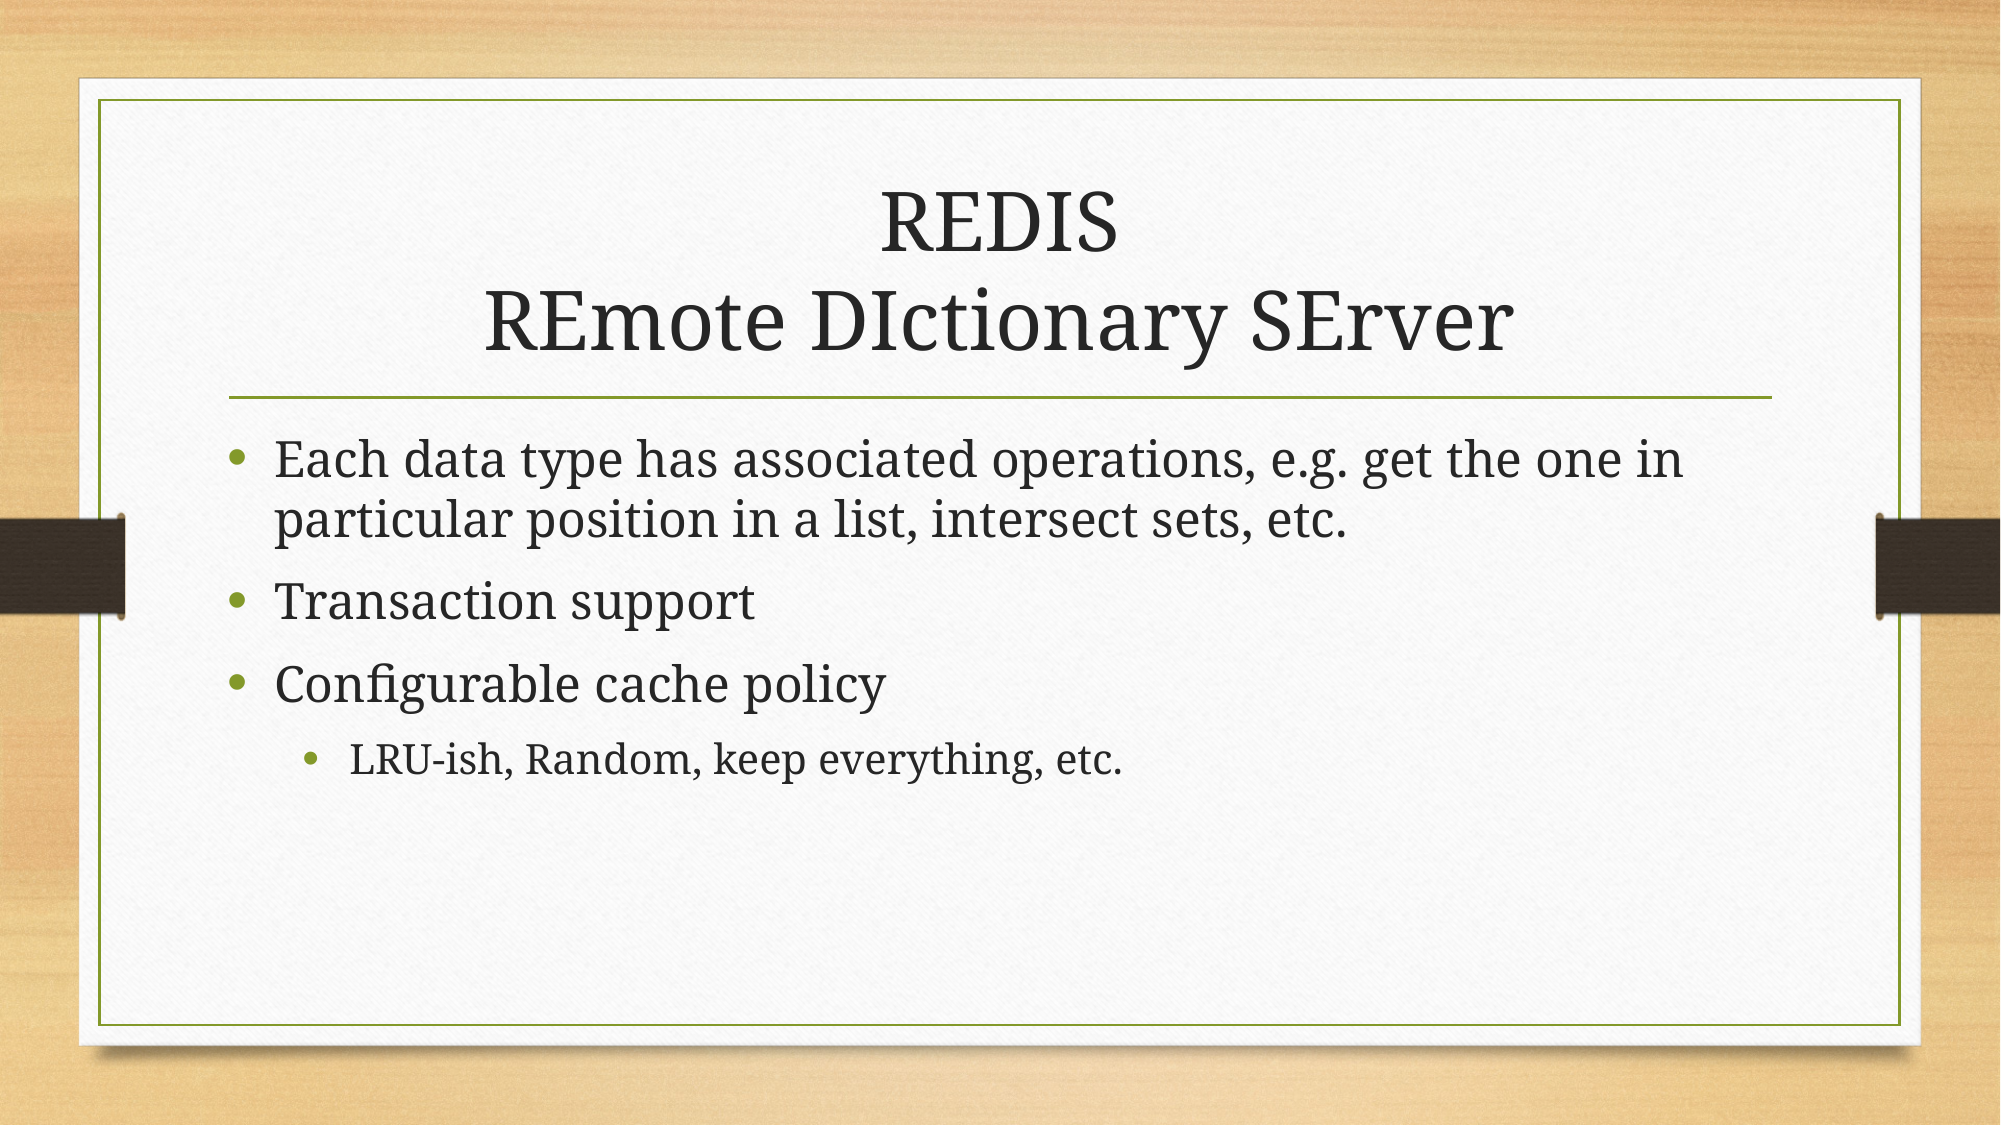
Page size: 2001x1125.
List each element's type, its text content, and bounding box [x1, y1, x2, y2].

picture [0, 0, 2001, 1125]
title REDIS REmote DIctionary SErver [212, 161, 1788, 375]
list Each data type has associated operations, e.g. get the one in particular position in a list, intersect sets, etc. Transaction support Configurable cache policy LRU-ish, Random, keep everything, etc. [212, 419, 1788, 964]
